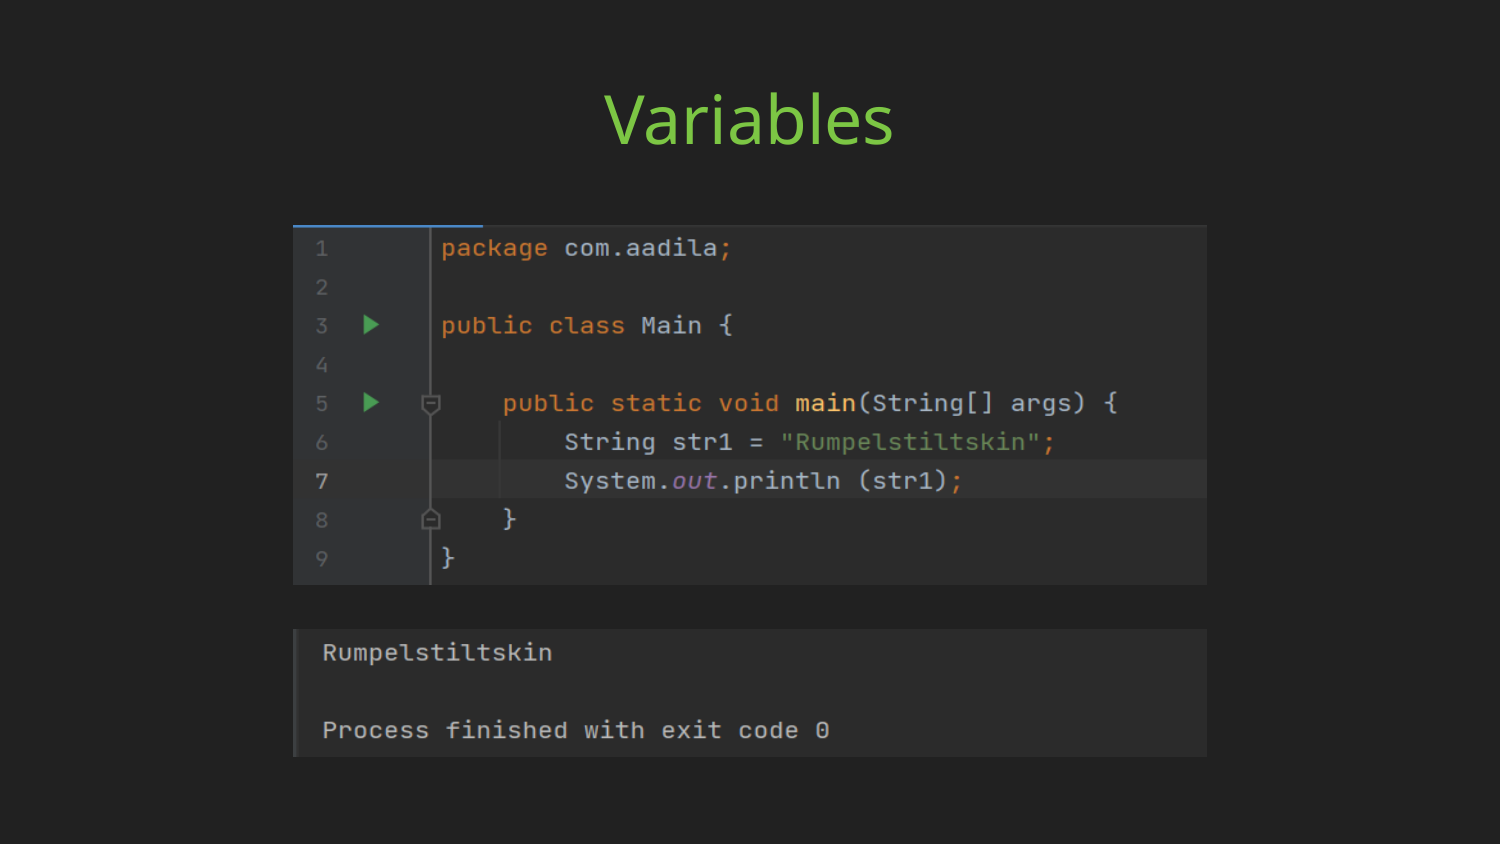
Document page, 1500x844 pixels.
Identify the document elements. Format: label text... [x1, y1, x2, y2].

picture [292, 629, 1208, 757]
title Variables [198, 84, 1302, 174]
picture [292, 224, 1208, 585]
